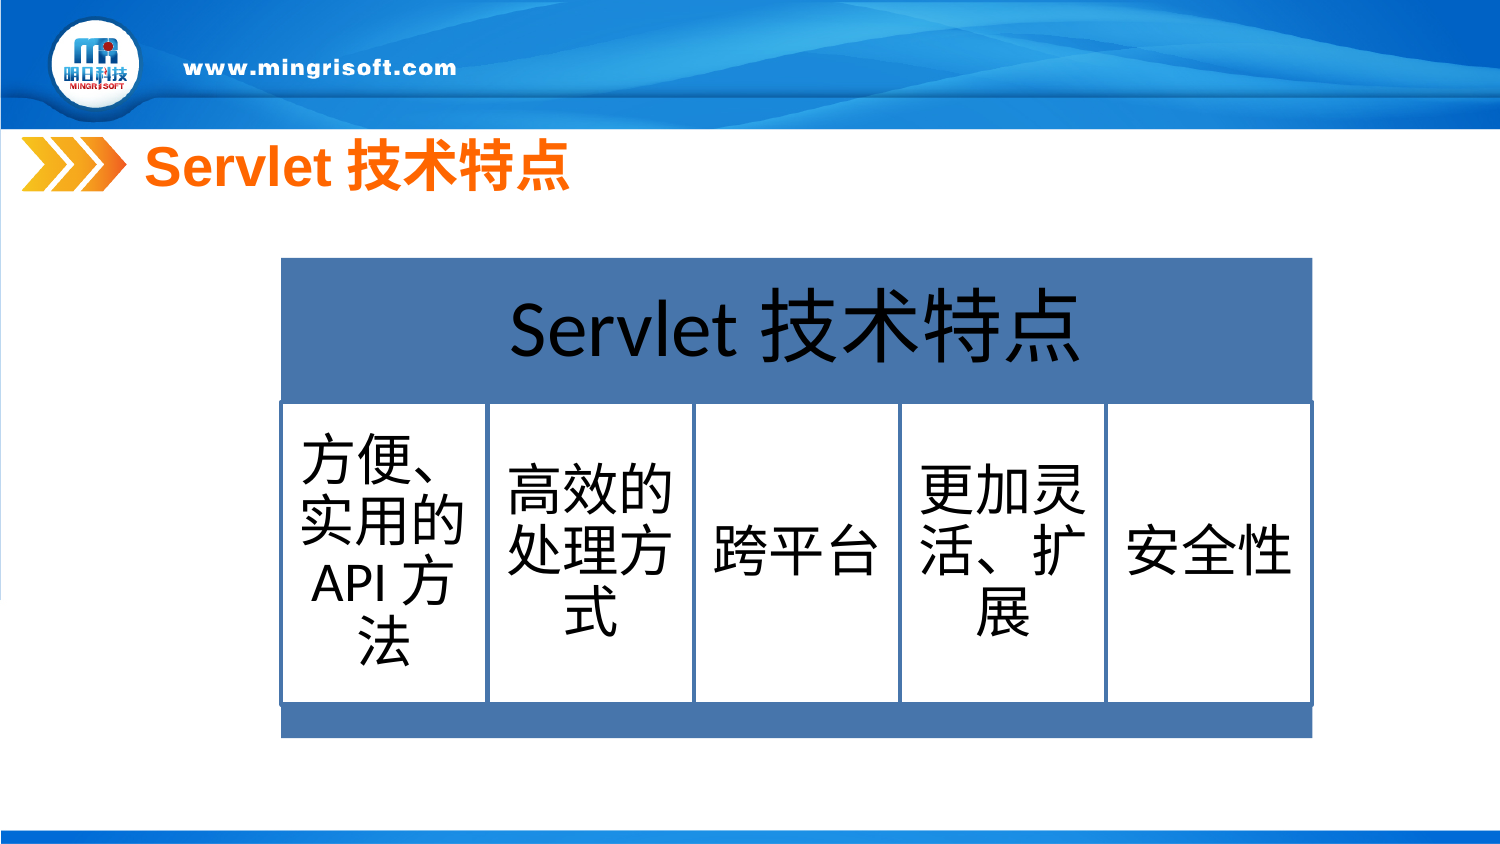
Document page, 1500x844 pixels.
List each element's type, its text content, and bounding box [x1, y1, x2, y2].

picture [0, 0, 1500, 844]
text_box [280, 257, 1313, 739]
text_box Servlet技术特点 [133, 105, 1055, 222]
